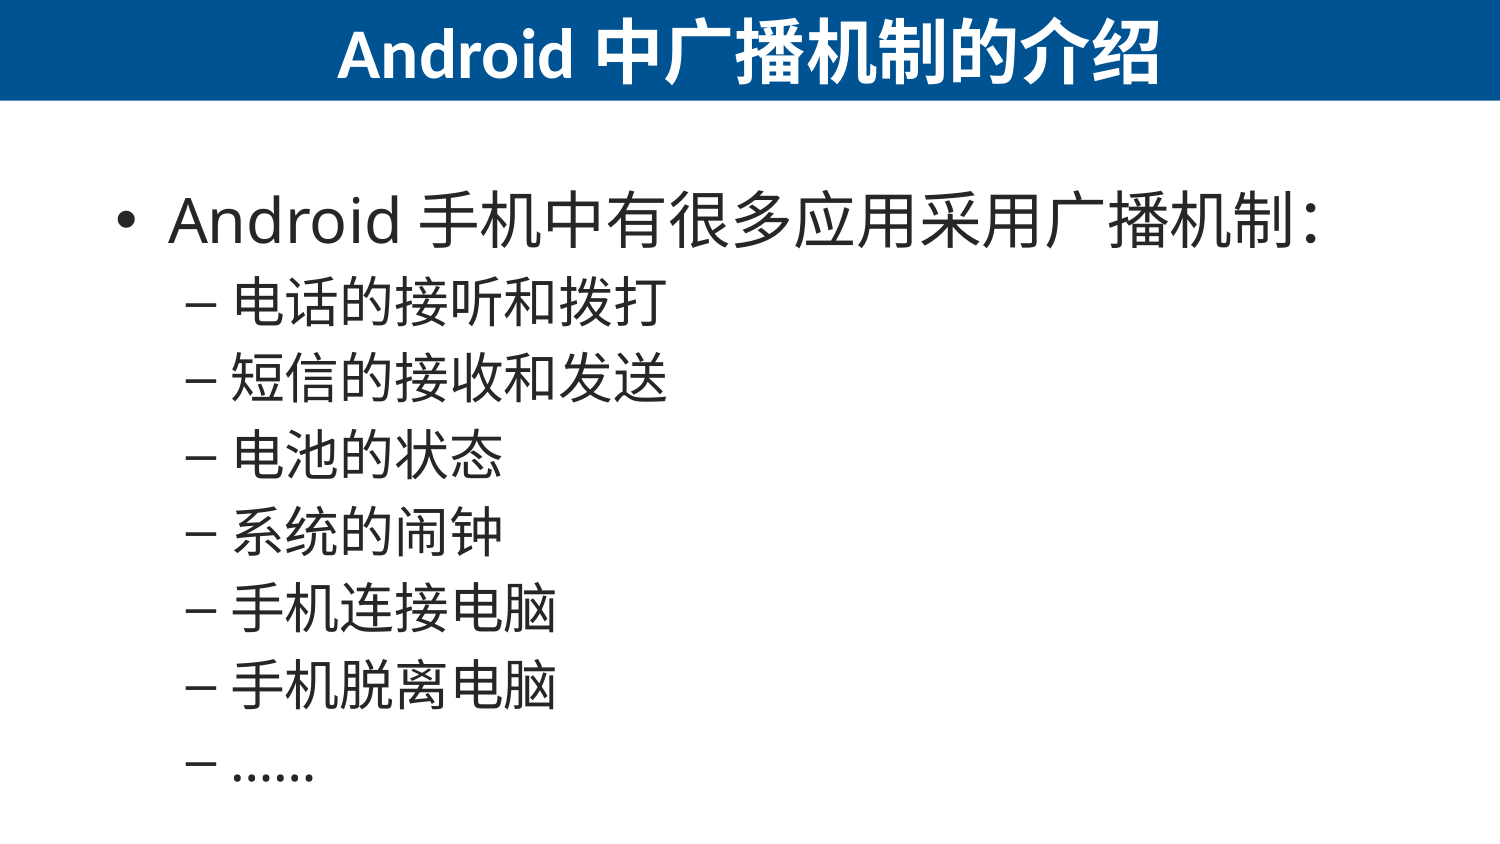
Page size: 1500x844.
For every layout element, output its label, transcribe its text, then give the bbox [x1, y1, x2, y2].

list Android手机中有很多应用采用广播机制： 电话的接听和拨打 短信的接收和发送 电池的状态 系统的闹钟 手机连接电脑 手机脱离电脑 …… [100, 173, 1422, 807]
title Android中广播机制的介绍 [0, 0, 1500, 101]
